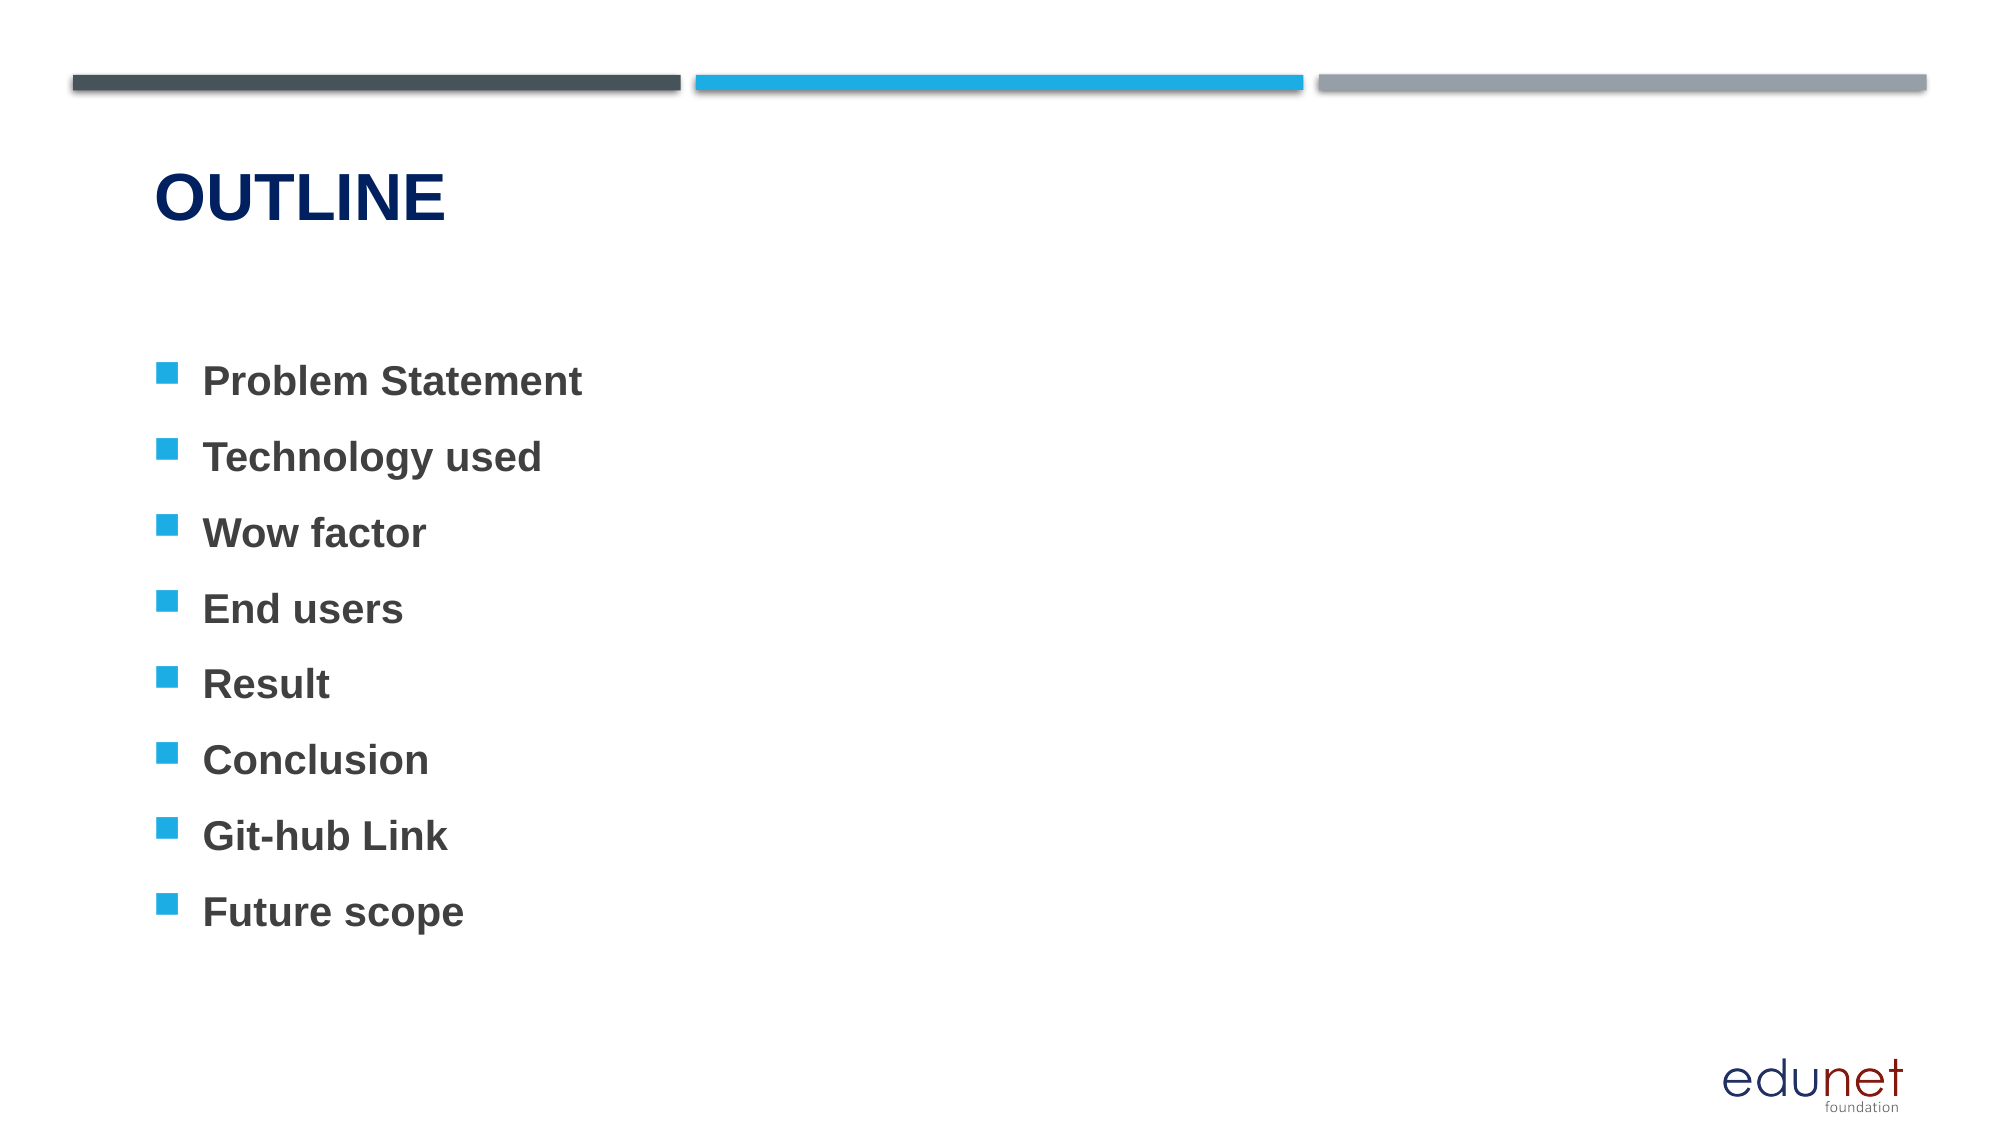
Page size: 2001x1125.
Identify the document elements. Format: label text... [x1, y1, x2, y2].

picture [1719, 1080, 1905, 1116]
list Problem Statement Technology used Wow factor End users Result Conclusion Git-hub Link Future scope [137, 265, 1945, 1080]
title OUTLINE [139, 91, 1865, 242]
